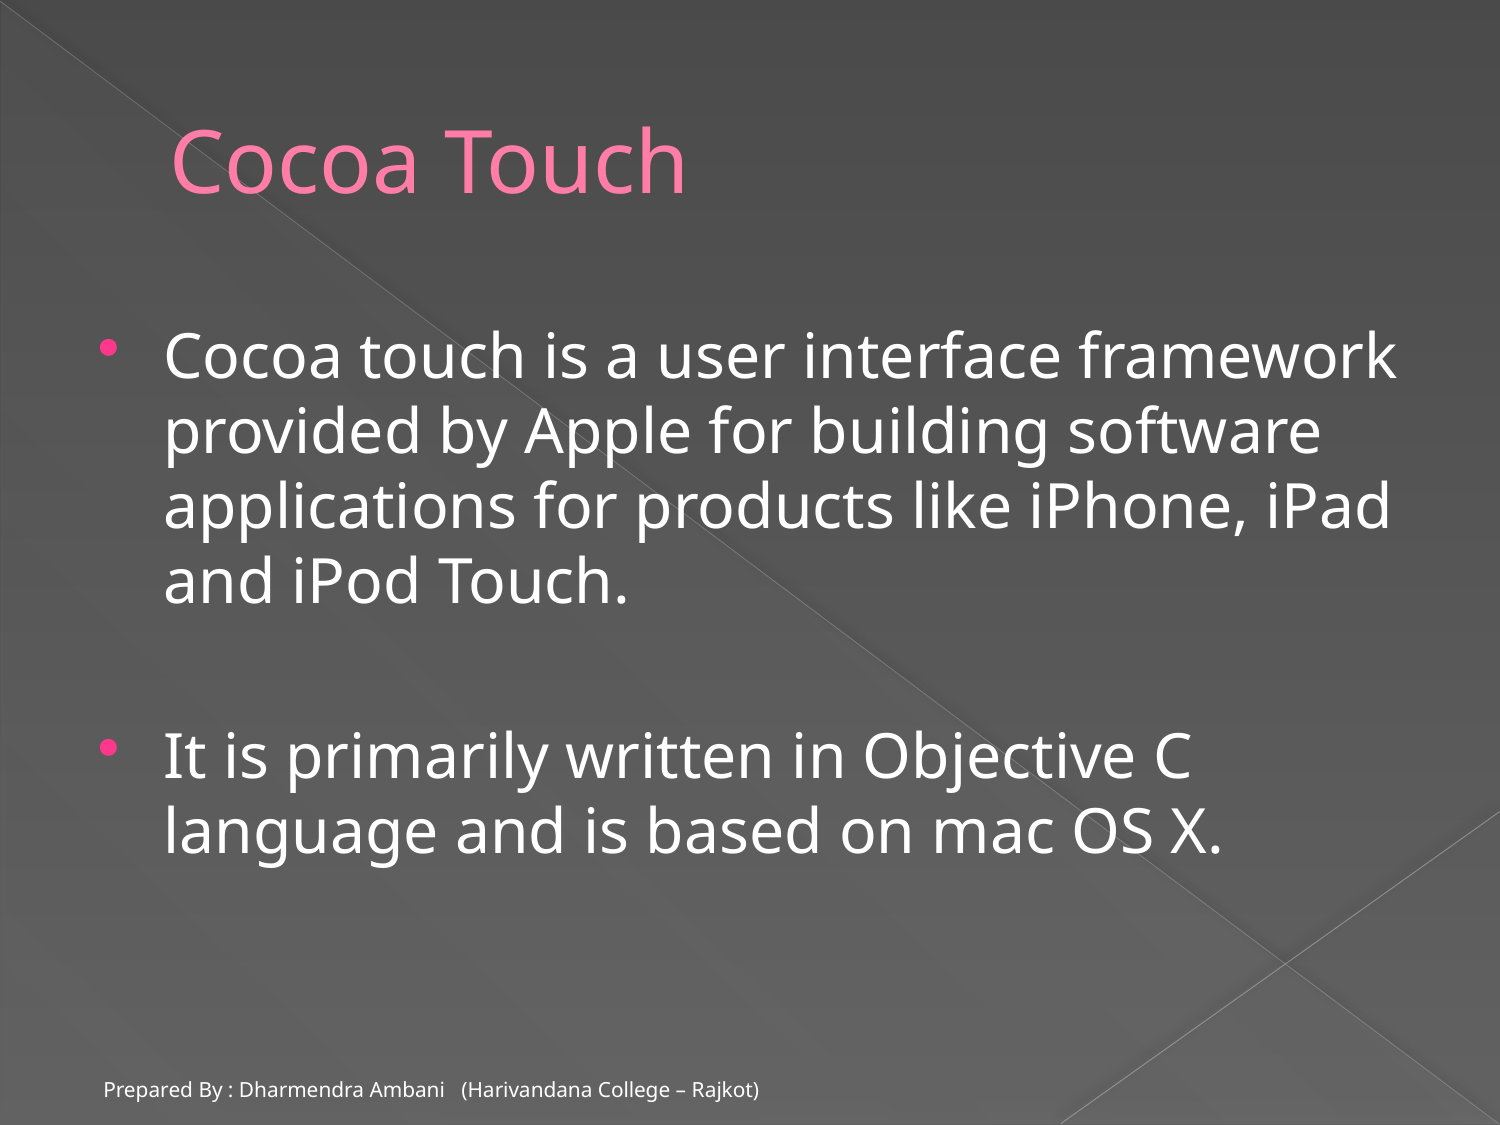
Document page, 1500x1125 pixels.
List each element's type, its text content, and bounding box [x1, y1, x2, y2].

footer Prepared By : Dharmendra Ambani (Harivandana College – Rajkot) [75, 1063, 774, 1113]
list Cocoa touch is a user interface framework provided by Apple for building software applications for products like iPhone, iPad and iPod Touch. It is primarily written in Objective C language and is based on mac OS X. [75, 308, 1425, 1059]
title Cocoa Touch [75, 43, 1425, 274]
